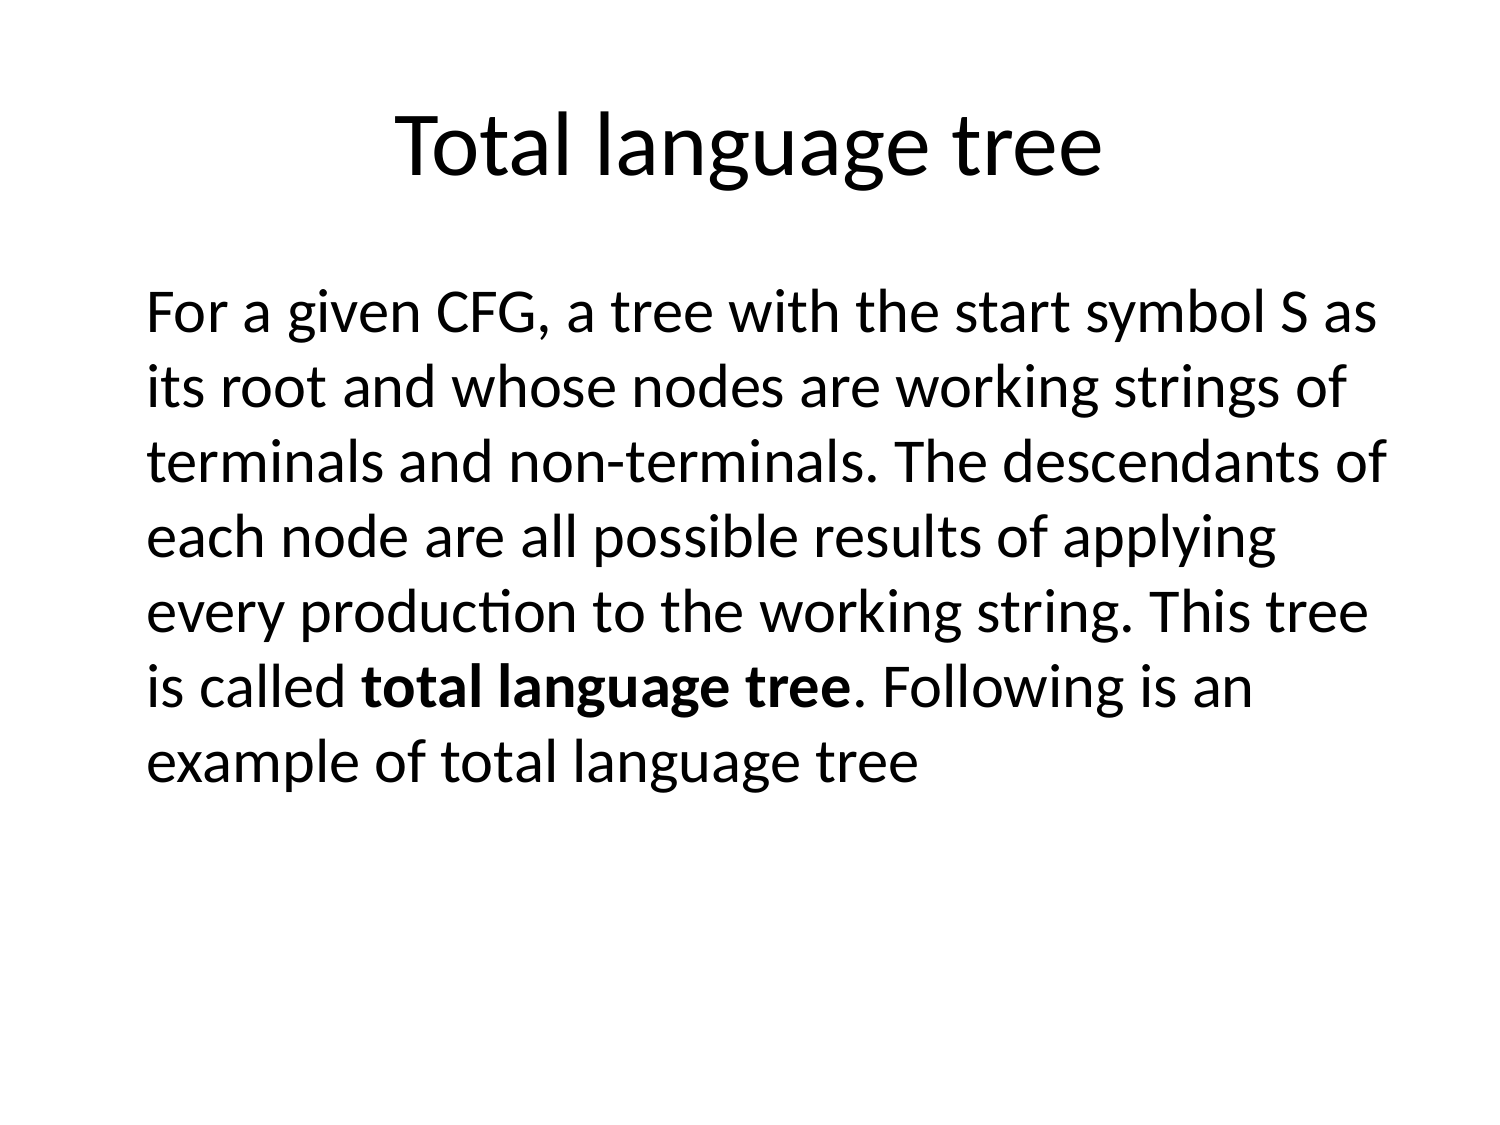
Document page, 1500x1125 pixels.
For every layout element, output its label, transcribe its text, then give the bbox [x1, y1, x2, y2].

list For a given CFG, a tree with the start symbol S as its root and whose nodes are working strings of terminals and non-terminals. The descendants of each node are all possible results of applying every production to the working string. This tree is called total language tree. Following is an example of total language tree [75, 262, 1425, 1005]
title Total language tree [75, 45, 1425, 233]
